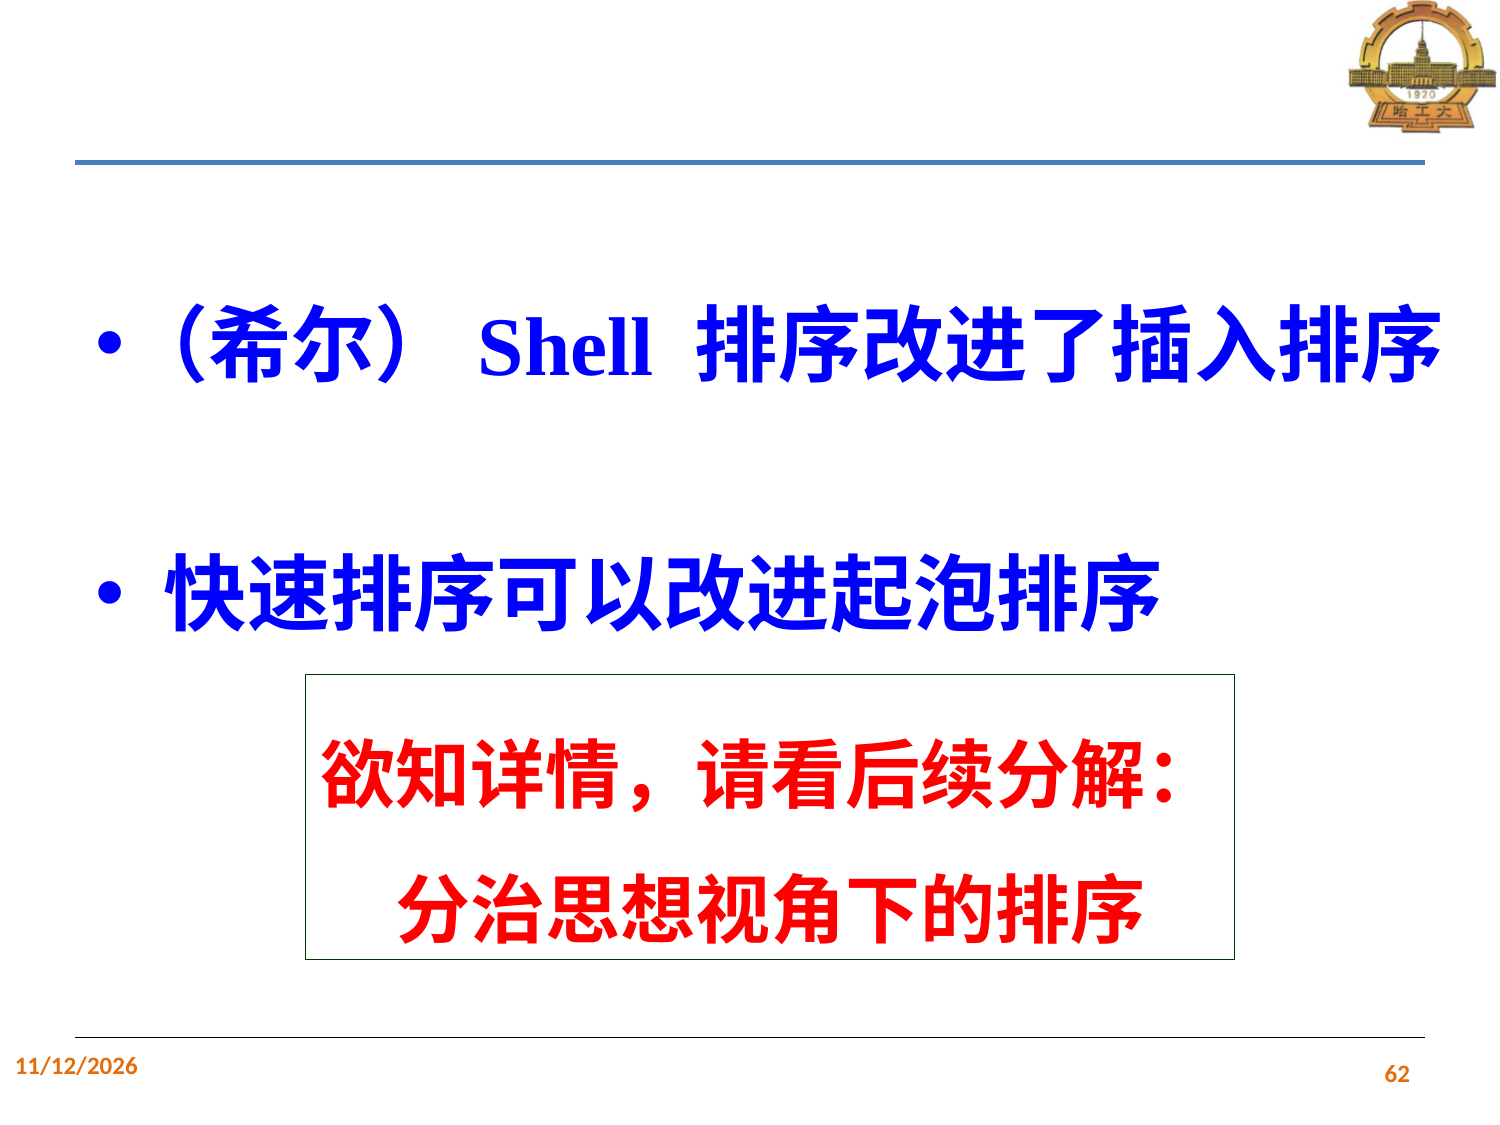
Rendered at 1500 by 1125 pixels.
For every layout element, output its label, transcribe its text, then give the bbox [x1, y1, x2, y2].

text_box 欲知详情，请看后续分解： 分治思想视角下的排序 [305, 674, 1235, 960]
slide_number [0, 1042, 350, 1103]
slide_number 62 [1074, 1043, 1425, 1103]
picture [1340, 0, 1500, 138]
text_box （希尔）Shell 排序改进了插入排序 快速排序可以改进起泡排序 [81, 234, 1459, 899]
